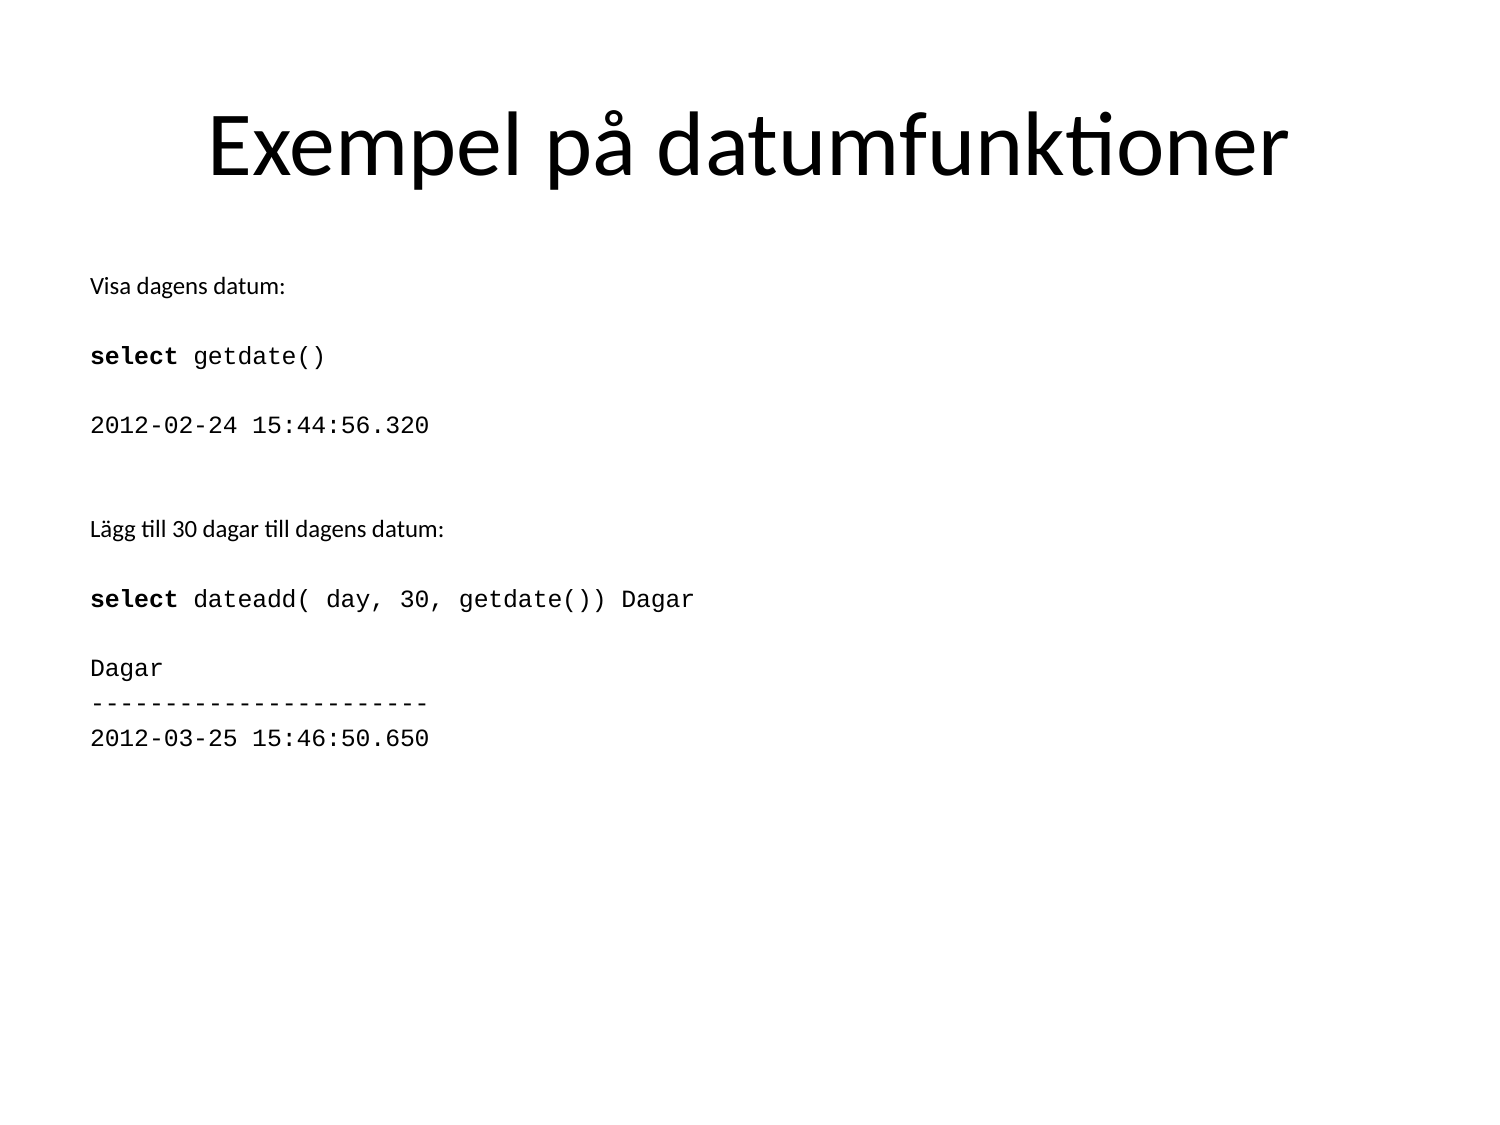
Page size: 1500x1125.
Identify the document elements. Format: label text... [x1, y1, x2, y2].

list Visa dagens datum: select getdate() 2012-02-24 15:44:56.320 Lägg till 30 dagar till dagens datum: select dateadd( day, 30, getdate()) Dagar Dagar ----------------------- 2012-03-25 15:46:50.650 [75, 262, 1425, 1005]
title Exempel på datumfunktioner [75, 45, 1425, 233]
